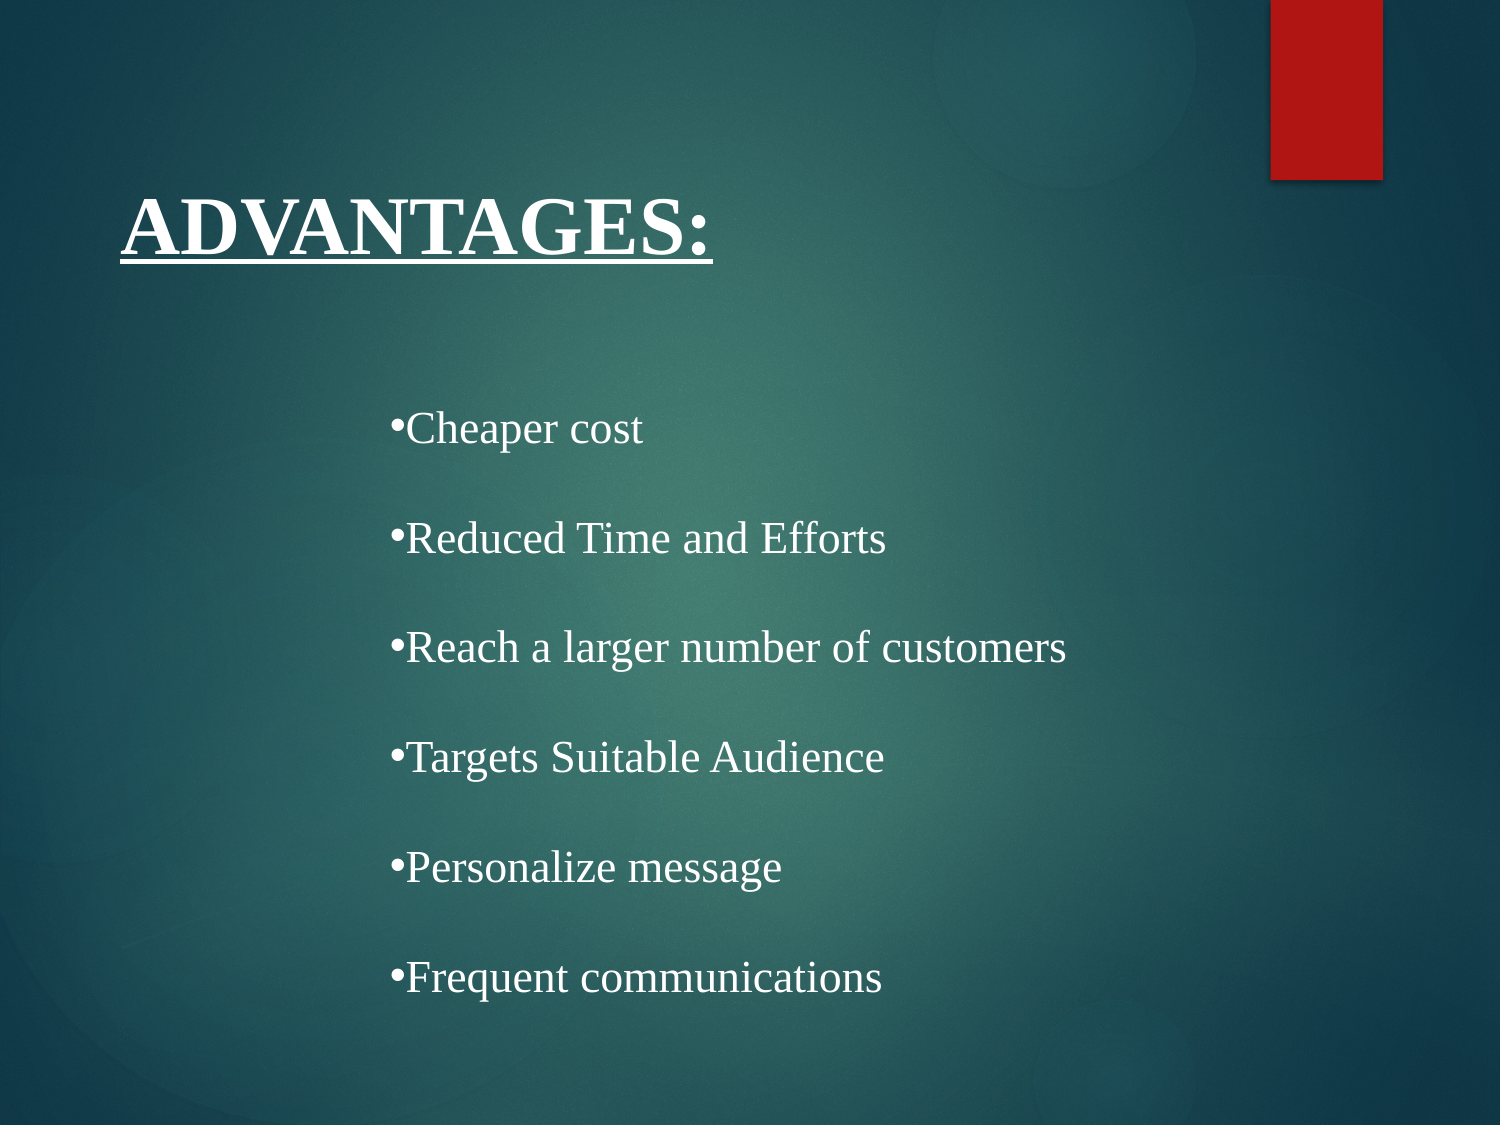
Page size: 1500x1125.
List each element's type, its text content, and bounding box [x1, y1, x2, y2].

text_box ADVANTAGES: [105, 164, 1161, 279]
text_box Cheaper cost Reduced Time and Efforts Reach a larger number of customers Targets Suitable Audience Personalize message Frequent communications [374, 339, 1231, 1125]
